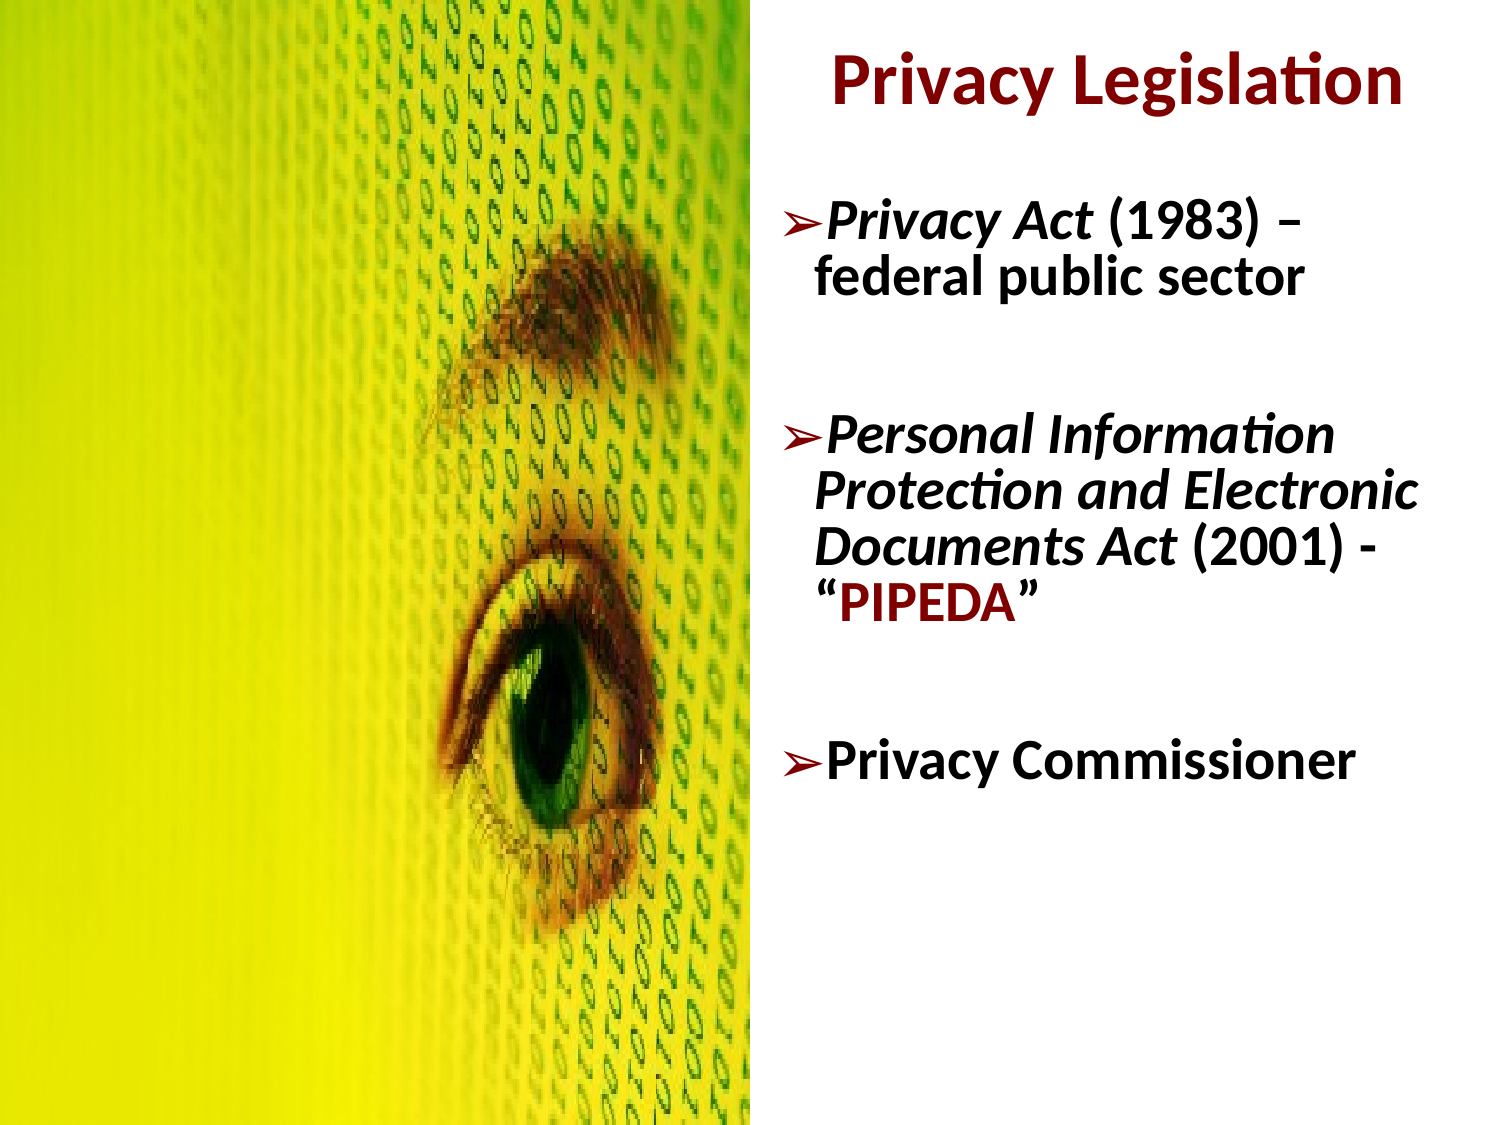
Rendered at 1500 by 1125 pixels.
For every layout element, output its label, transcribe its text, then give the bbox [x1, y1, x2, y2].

picture [0, 0, 751, 1125]
text_box Privacy Act (1983) – federal public sector Personal Information Protection and Electronic Documents Act (2001) - “PIPEDA” Privacy Commissioner [762, 187, 1500, 1088]
text_box Privacy Legislation [774, 24, 1463, 125]
